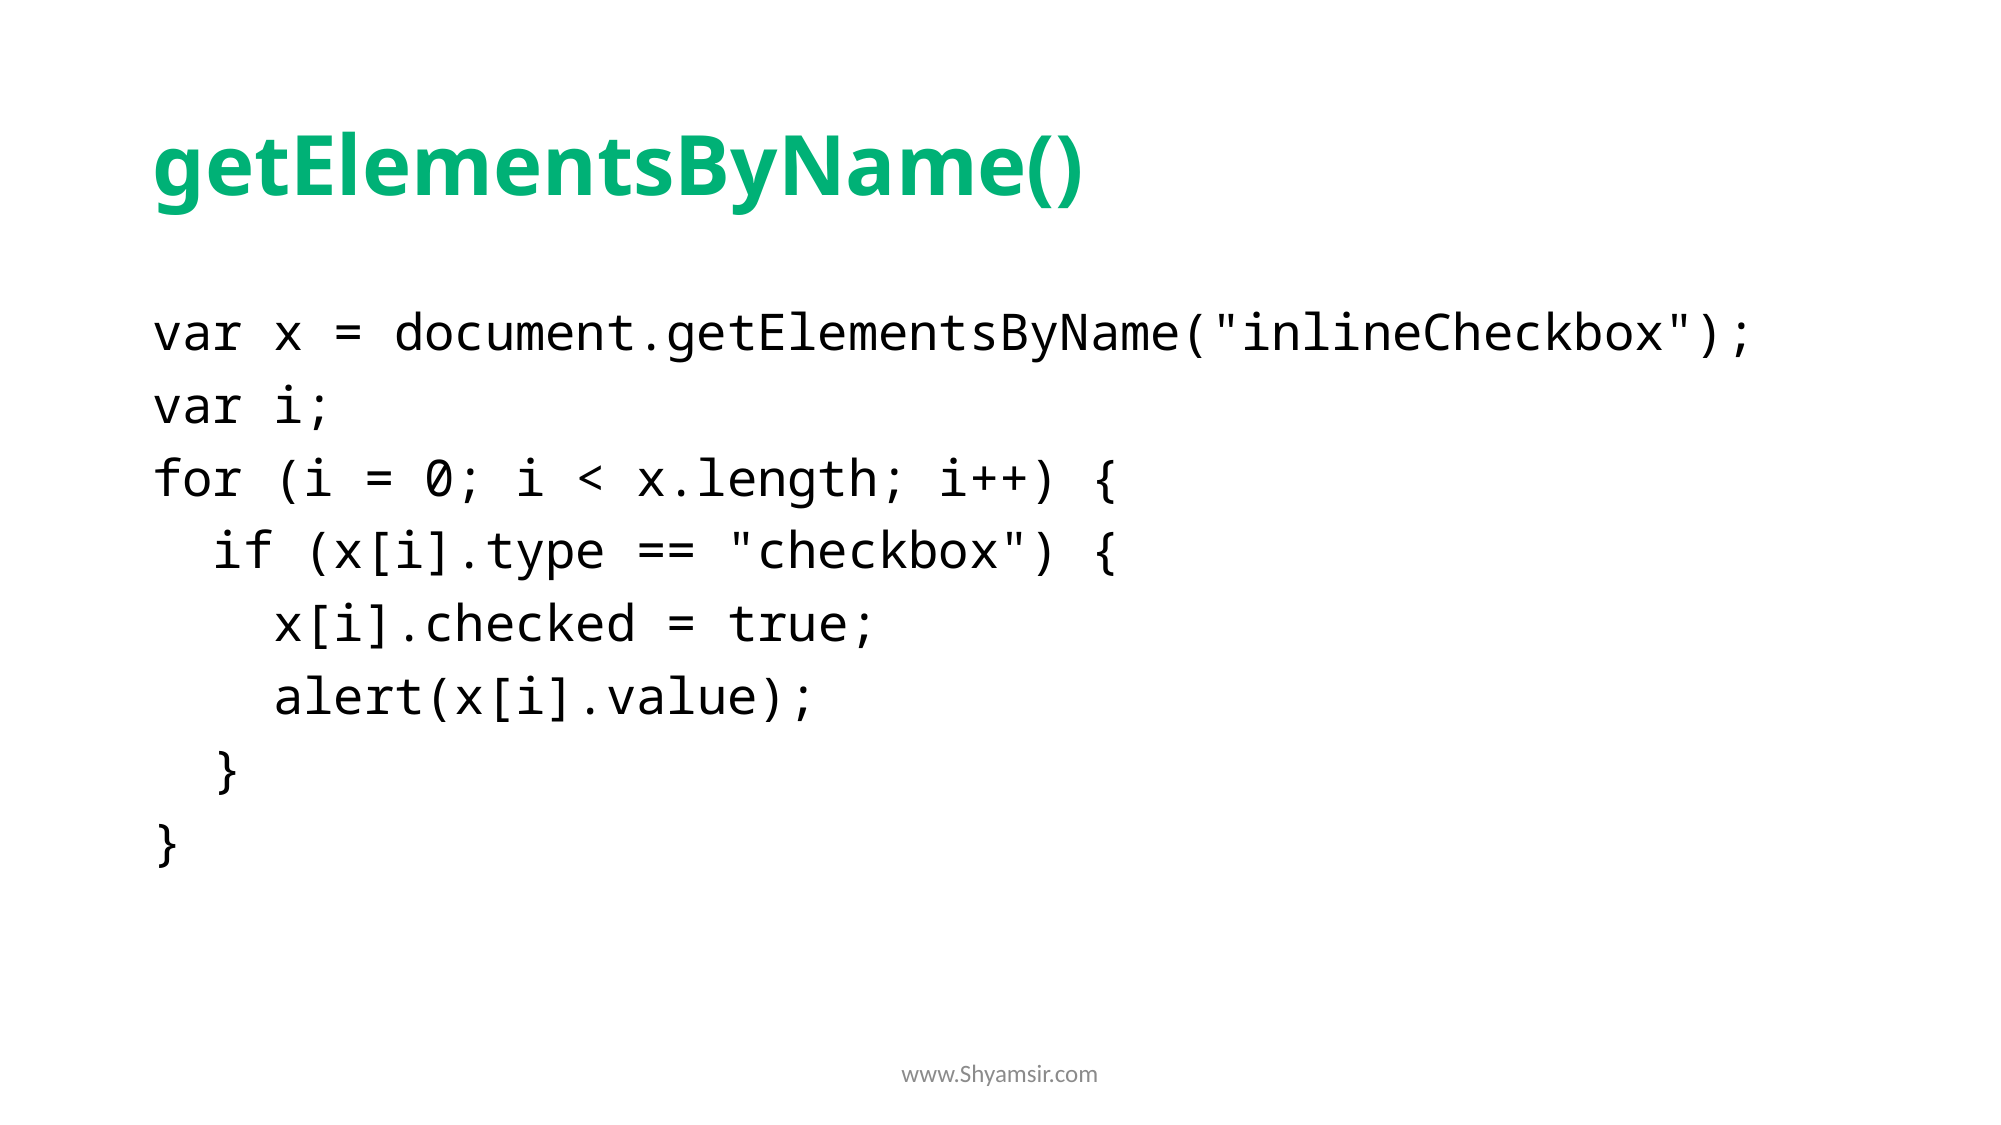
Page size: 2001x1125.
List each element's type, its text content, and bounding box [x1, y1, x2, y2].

footer www.Shyamsir.com [662, 1042, 1338, 1103]
title getElementsByName() [137, 59, 1863, 278]
list var x = document.getElementsByName("inlineCheckbox"); var i; for (i = 0; i < x.length; i++) { if (x[i].type == "checkbox") { x[i].checked = true; alert(x[i].value); } } [137, 299, 1863, 1014]
